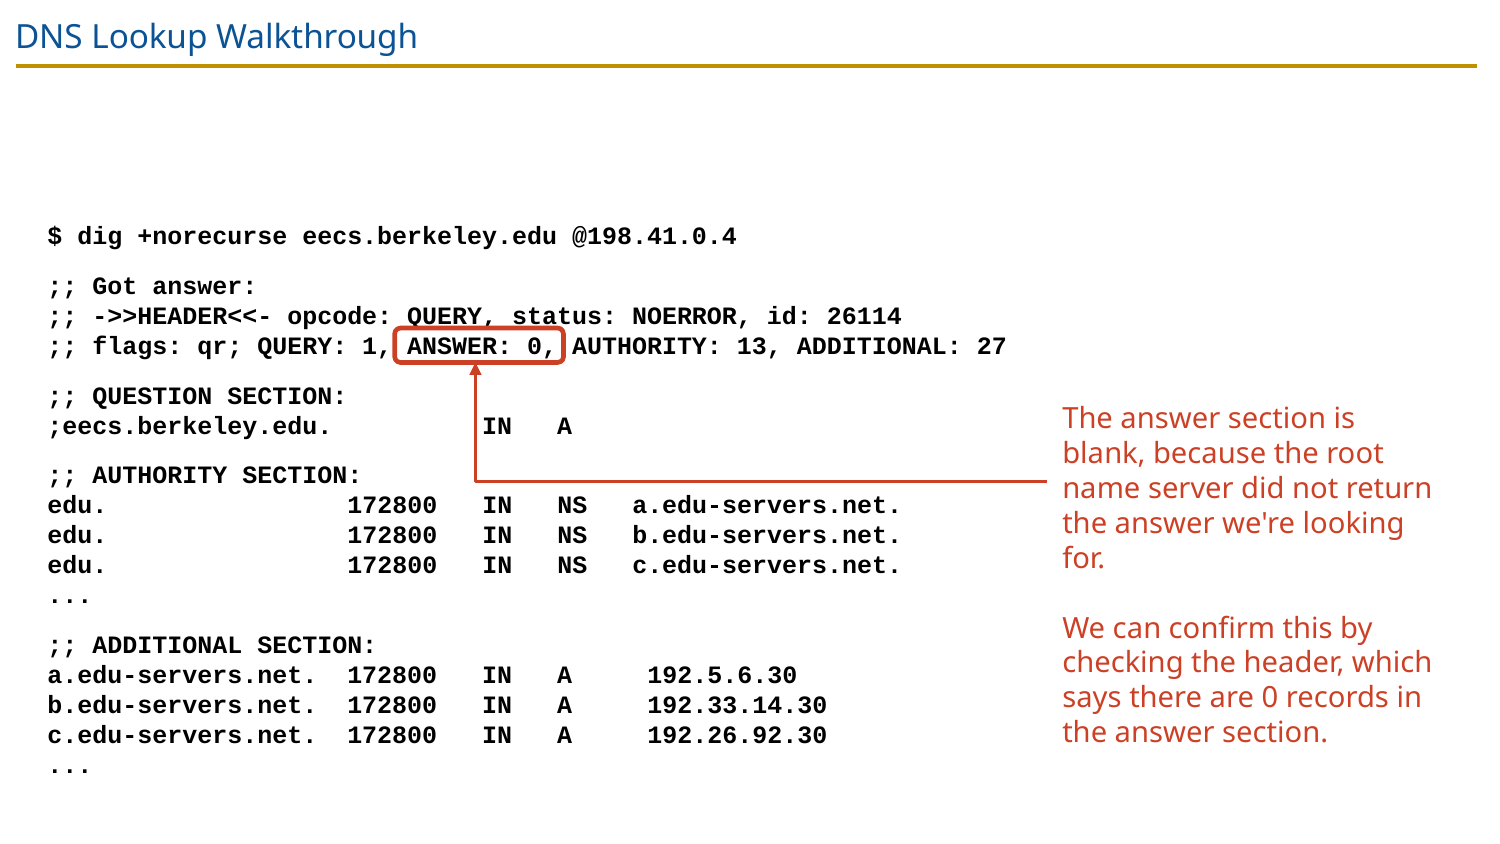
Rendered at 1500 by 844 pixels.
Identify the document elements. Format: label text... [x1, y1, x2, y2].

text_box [394, 327, 1460, 733]
list $ dig +norecurse eecs.berkeley.edu @198.41.0.4 ;; Got answer: ;; ->>HEADER<<- opcode: QUERY, status: NOERROR, id: 26114 ;; flags: qr; QUERY: 1, ANSWER: 0, AUTHORITY: 13, ADDITIONAL: 27 ;; QUESTION SECTION: ;eecs.berkeley.edu. IN A ;; AUTHORITY SECTION: edu. 172800 IN NS a.edu-servers.net. edu. 172800 IN NS b.edu-servers.net. edu. 172800 IN NS c.edu-servers.net. ... ;; ADDITIONAL SECTION: a.edu-servers.net. 172800 IN A 192.5.6.30 b.edu-servers.net. 172800 IN A 192.33.14.30 c.edu-servers.net. 172800 IN A 192.26.92.30 ... [32, 204, 1055, 823]
title DNS Lookup Walkthrough [0, 0, 1500, 65]
